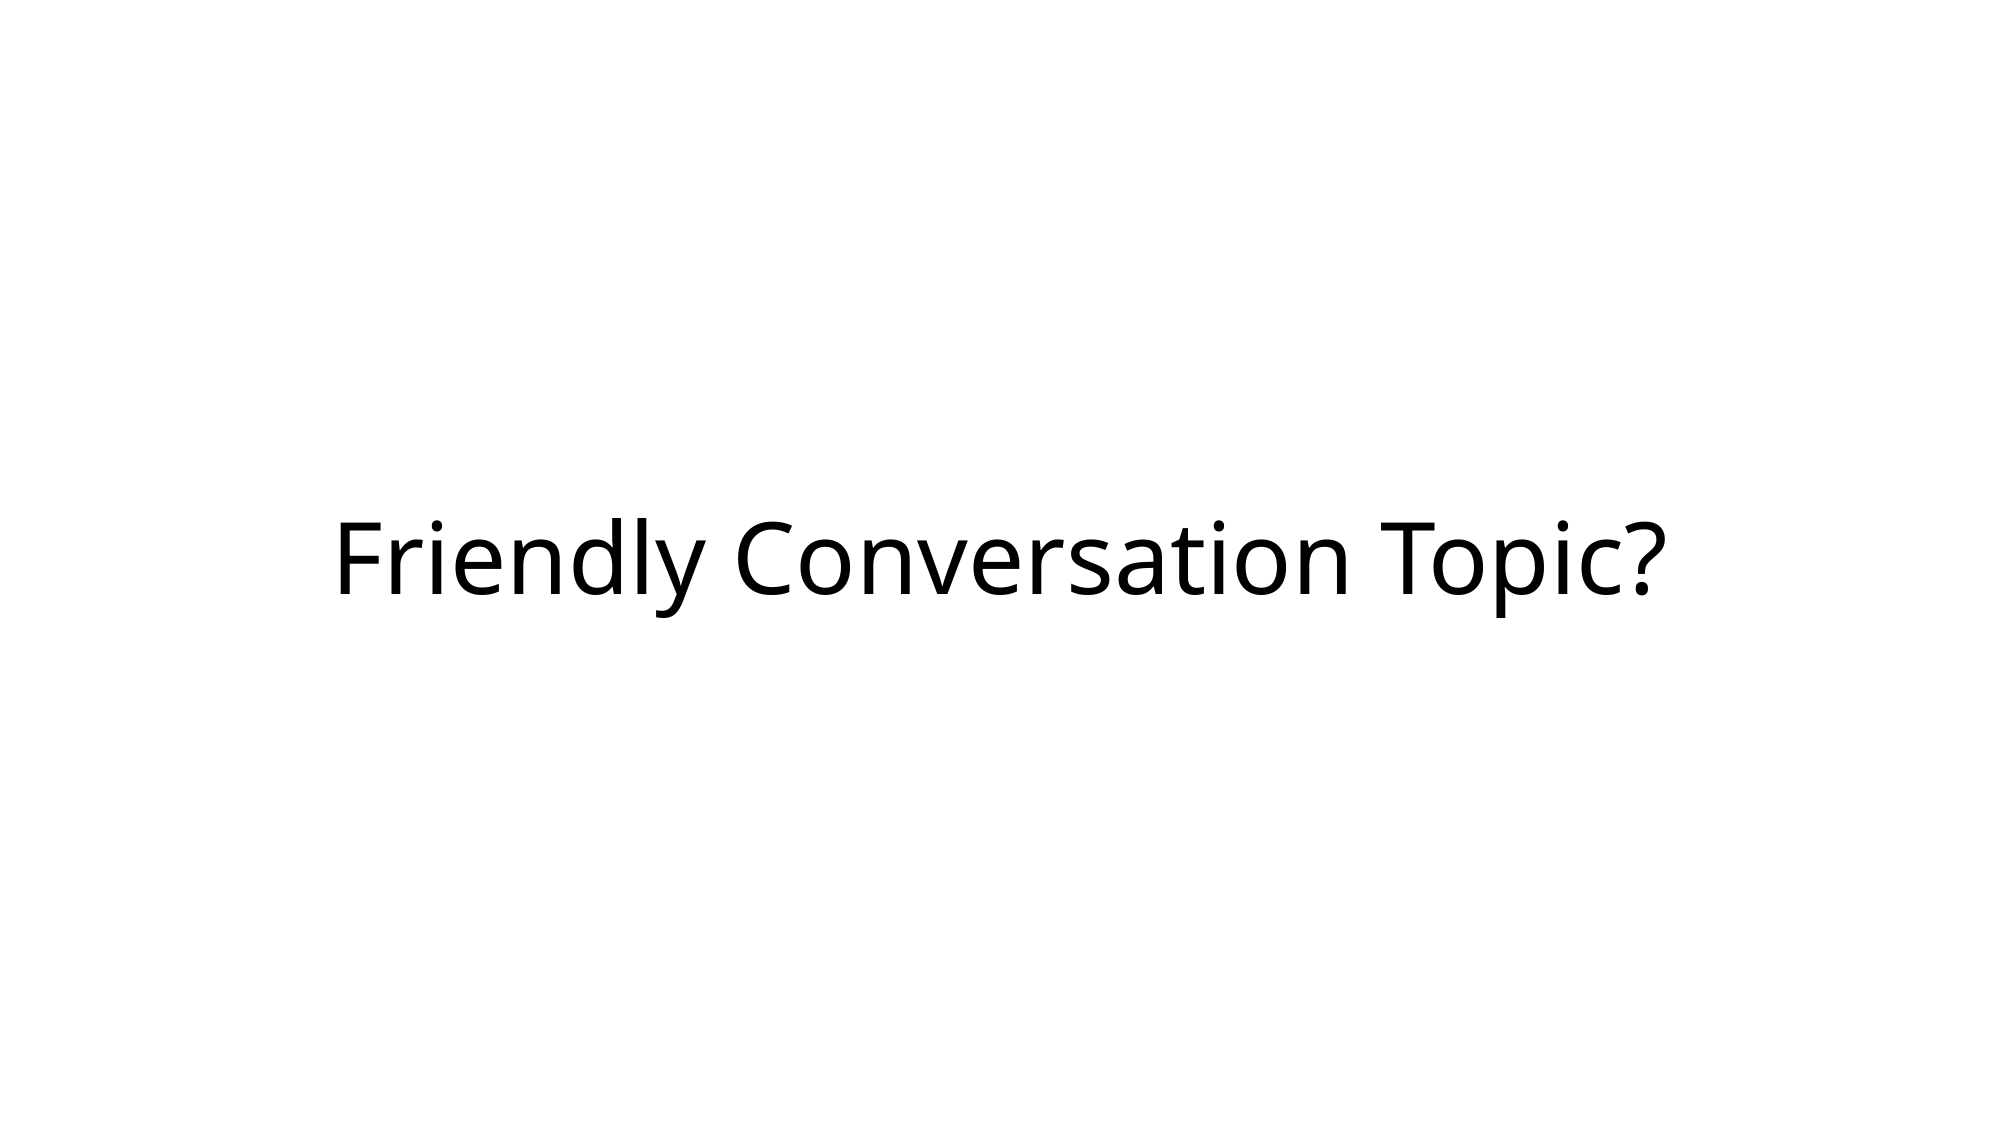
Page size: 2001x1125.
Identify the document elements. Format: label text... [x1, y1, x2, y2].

title Friendly Conversation Topic? [213, 496, 1787, 629]
